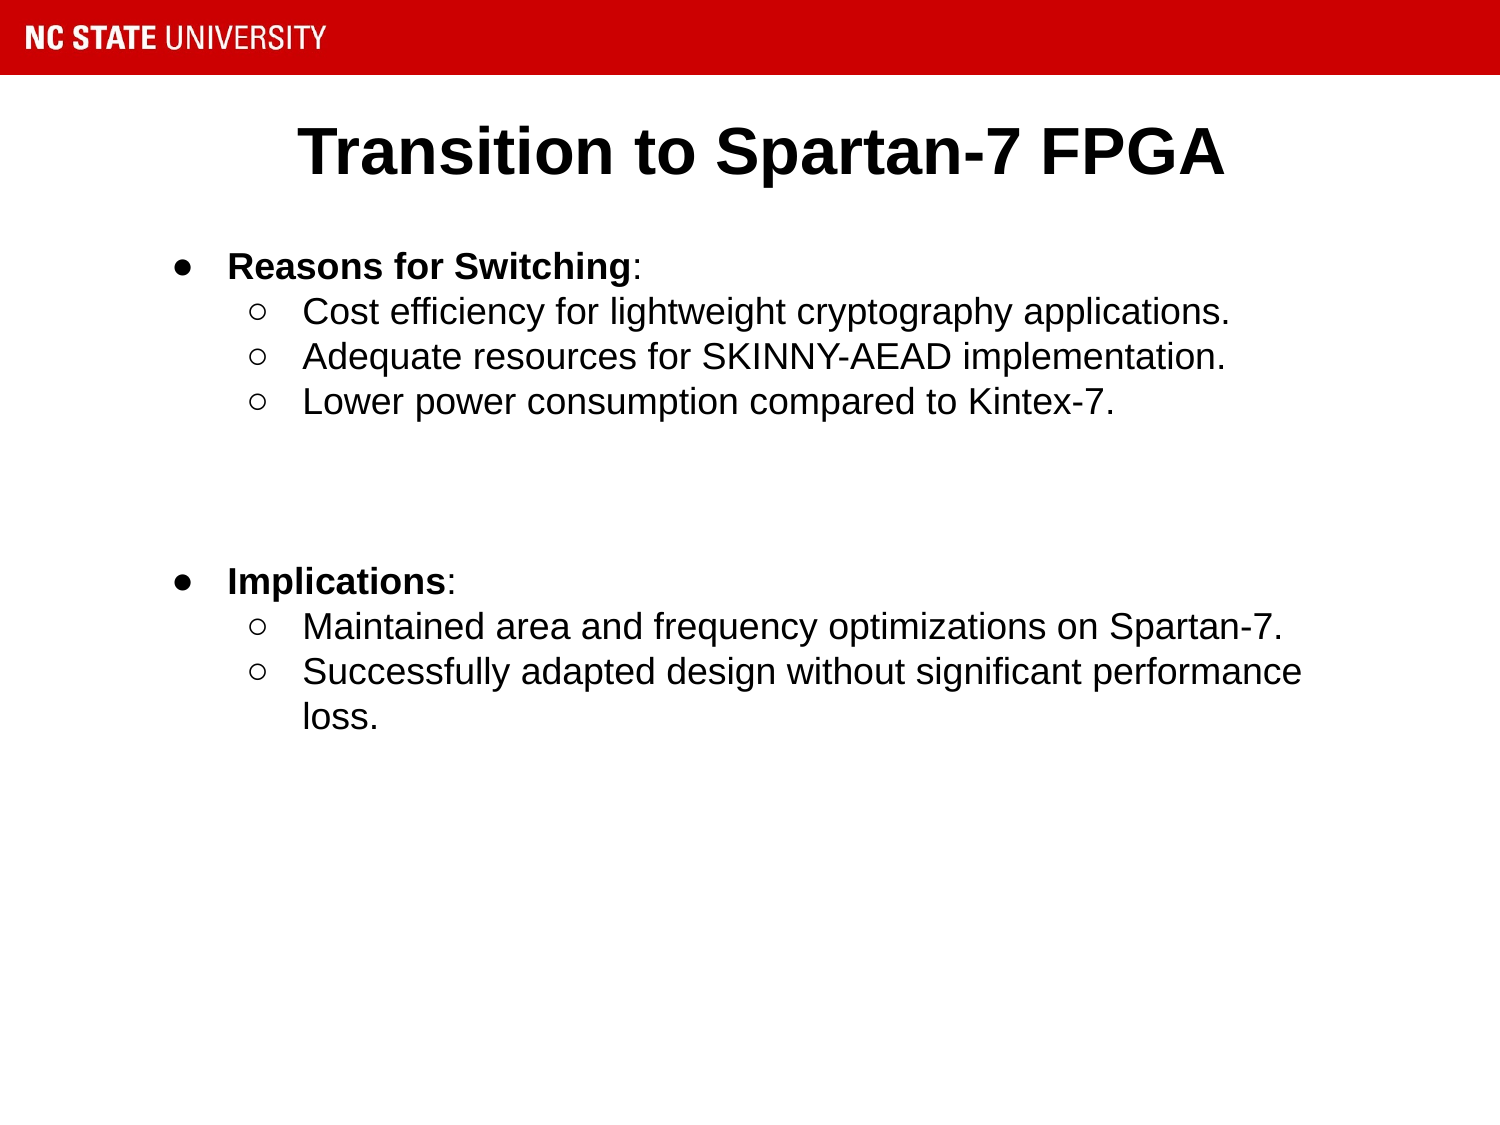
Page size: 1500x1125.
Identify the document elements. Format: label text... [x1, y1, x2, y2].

picture [0, 0, 1500, 75]
text_box Transition to Spartan-7 FPGA [87, 59, 1438, 236]
text_box Reasons for Switching: Cost efficiency for lightweight cryptography applications. Adequate resources for SKINNY-AEAD implementation. Lower power consumption compared to Kintex-7. Implications: Maintained area and frequency optimizations on Spartan-7. Successfully adapted design without significant performance loss. [137, 235, 1388, 980]
